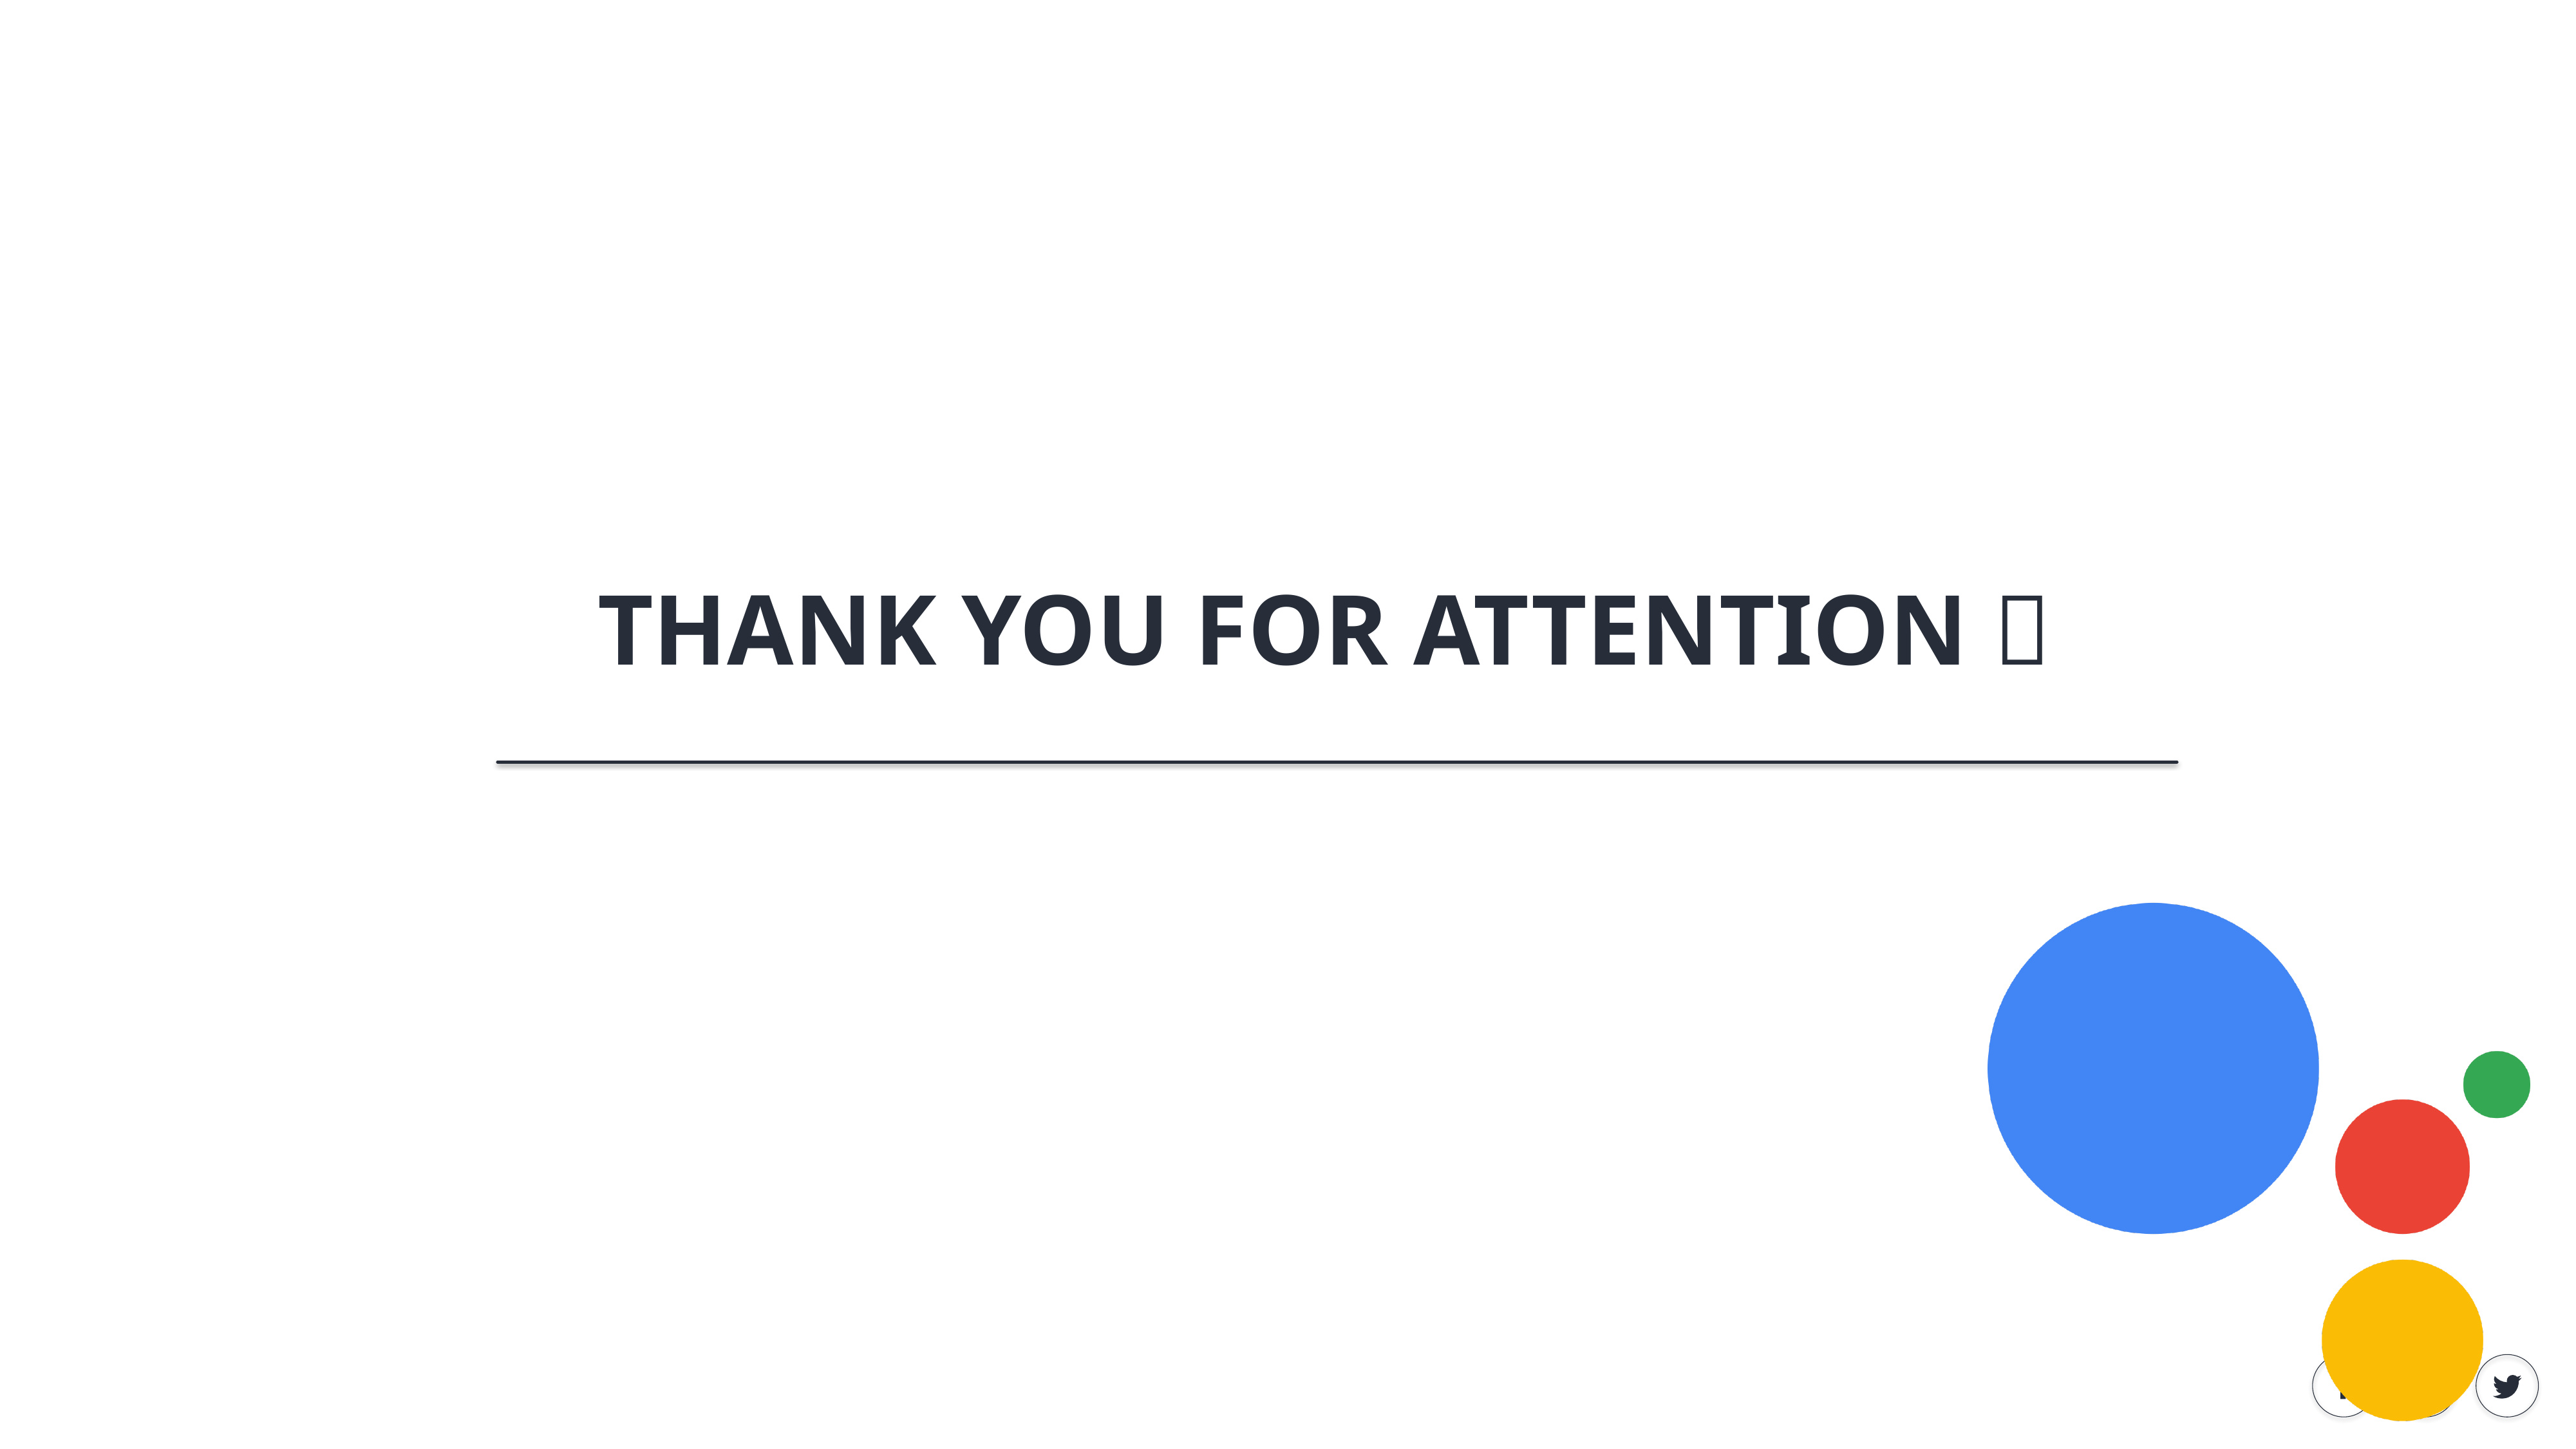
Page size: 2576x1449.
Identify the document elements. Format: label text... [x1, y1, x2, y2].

picture [1988, 890, 2530, 1434]
text_box THANK YOU FOR ATTENTION  [536, 564, 2138, 689]
